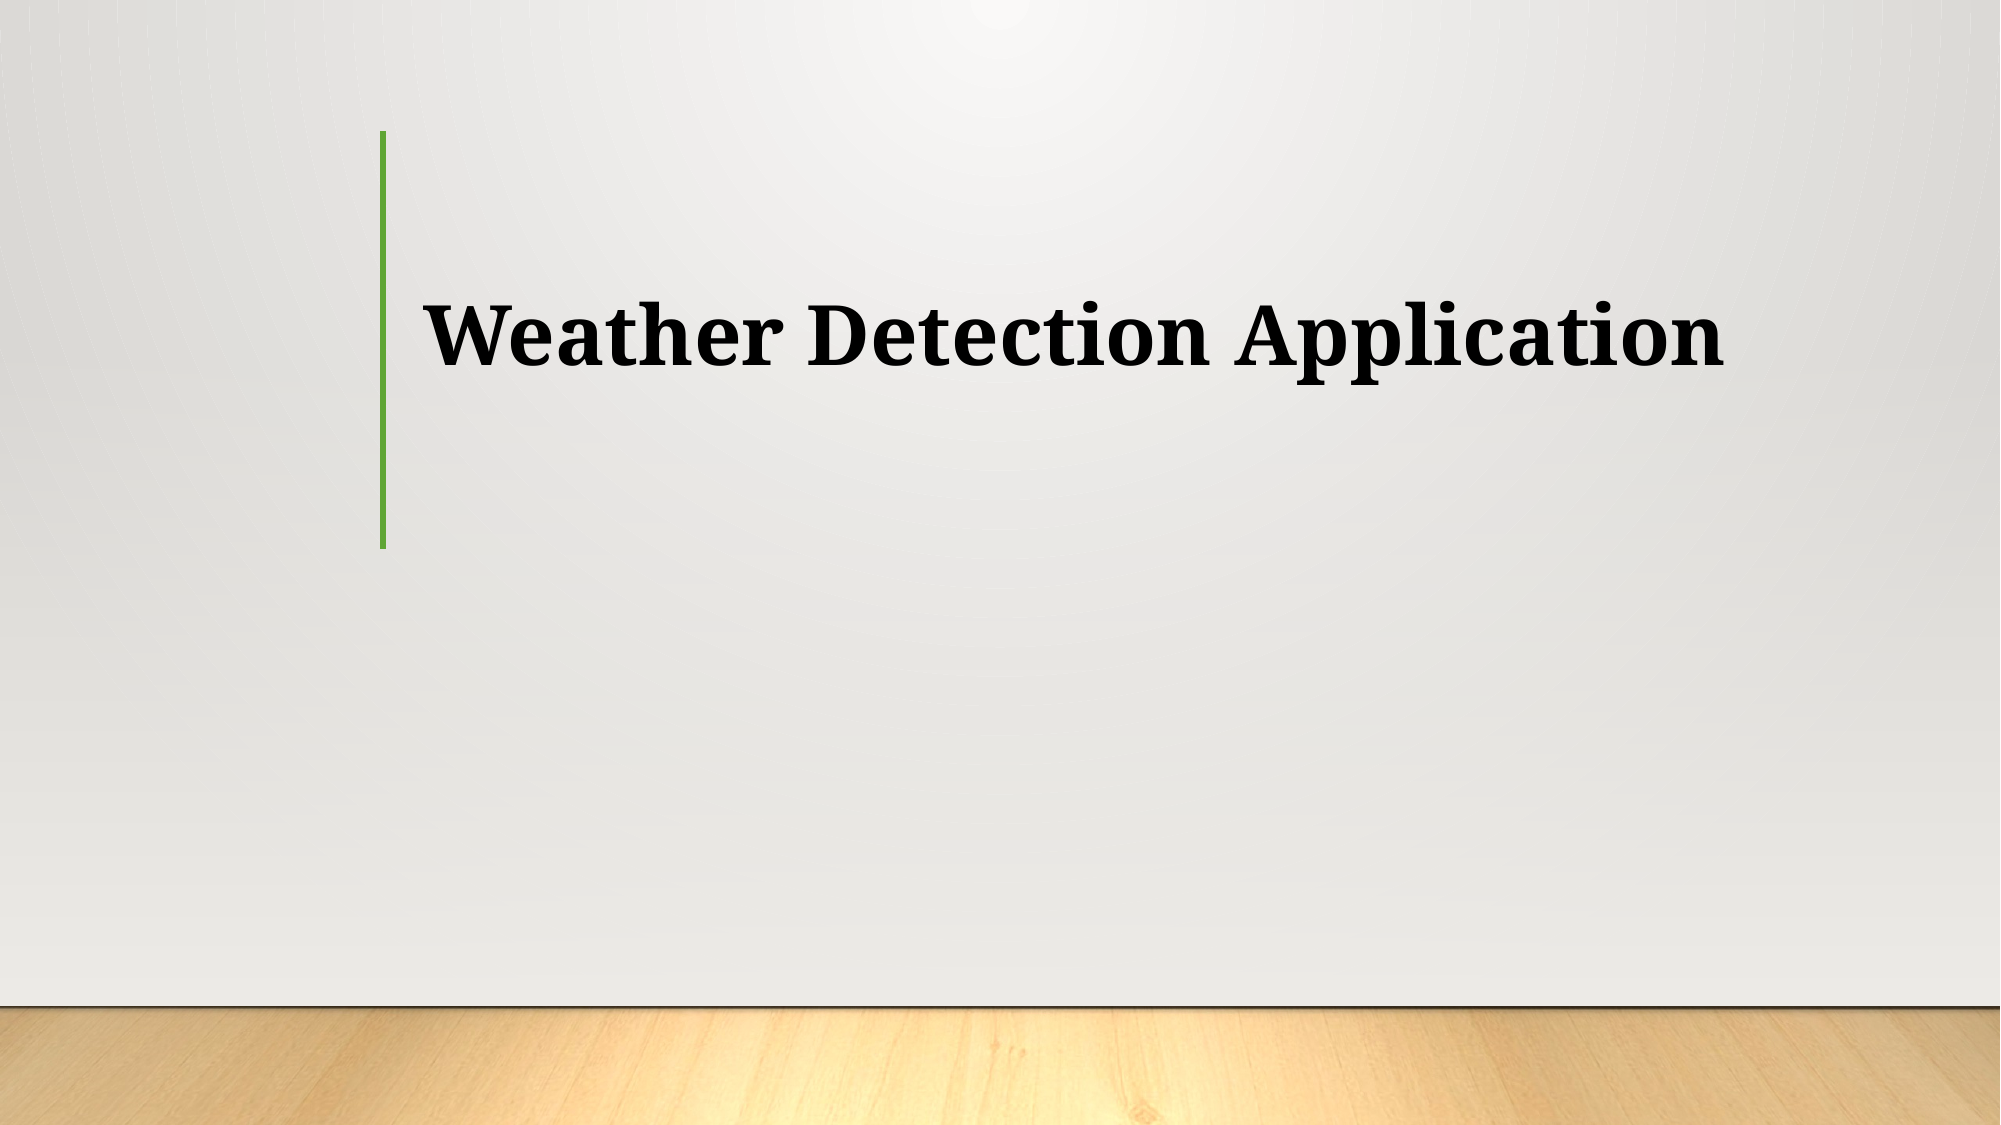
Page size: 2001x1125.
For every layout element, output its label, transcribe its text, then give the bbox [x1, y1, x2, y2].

picture [0, 1006, 2000, 1125]
title Weather Detection Application [408, 131, 1814, 549]
